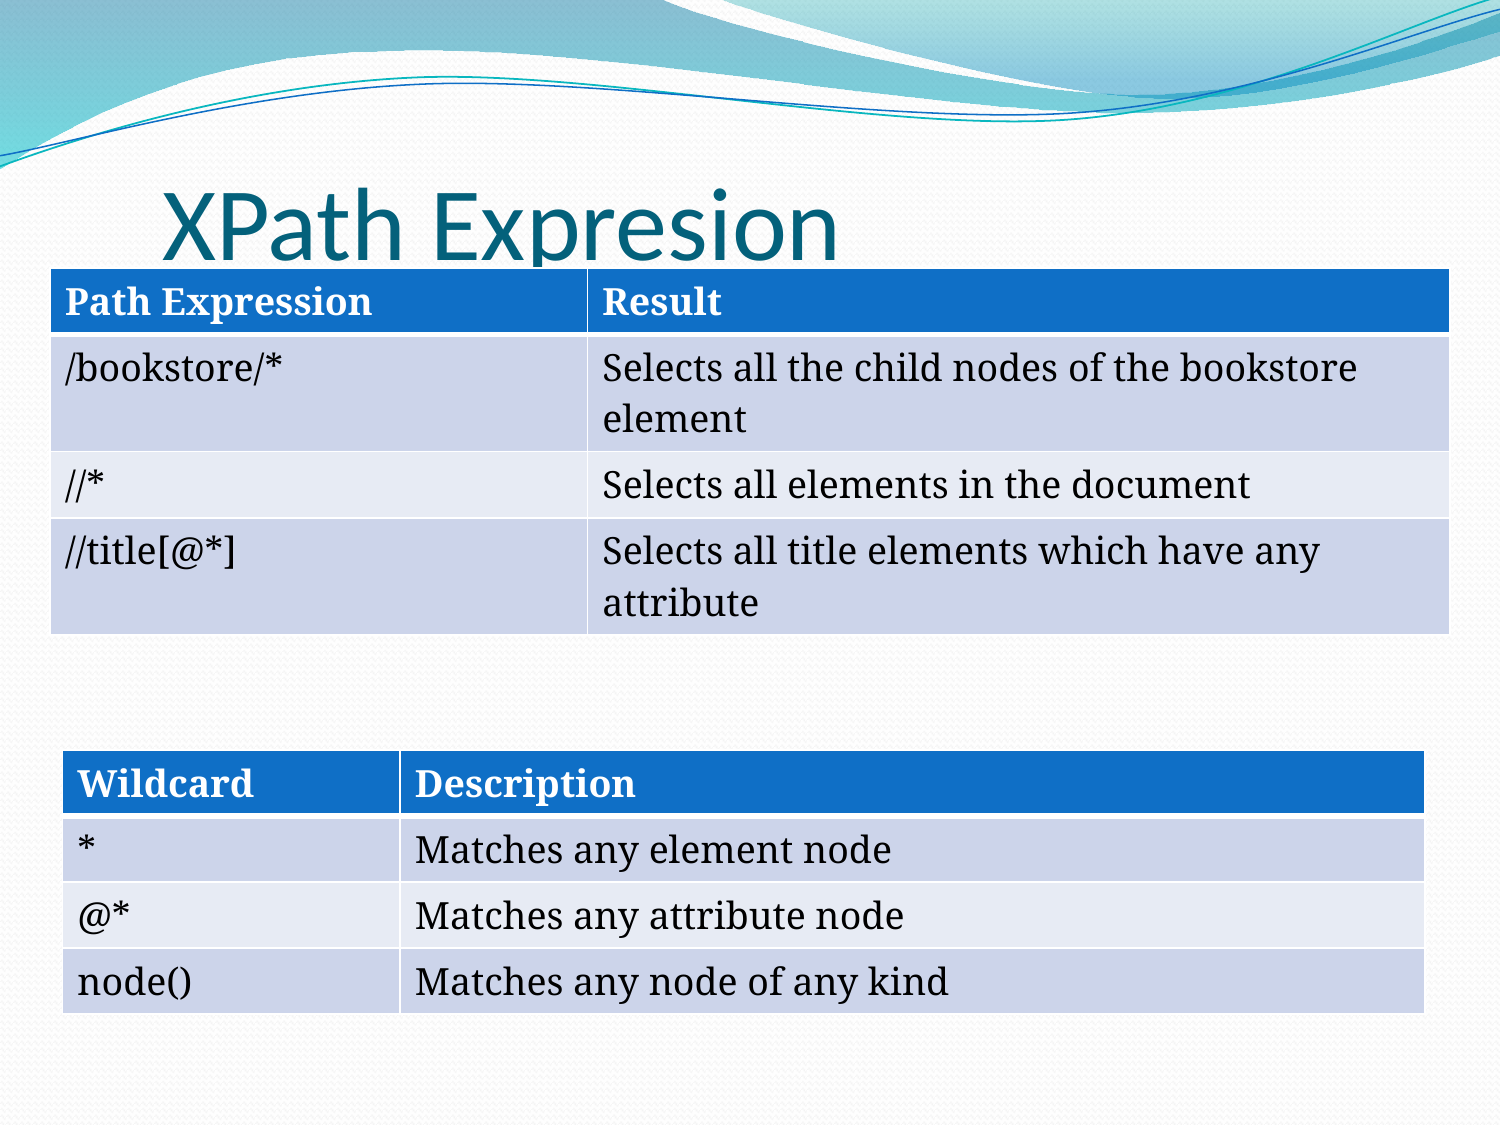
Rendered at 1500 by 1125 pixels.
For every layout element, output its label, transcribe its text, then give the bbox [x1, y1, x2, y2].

table_cell Selects all the child nodes of the bookstore element [588, 337, 1449, 451]
table_cell //* [51, 452, 587, 517]
table_cell Selects all elements in the document [588, 452, 1449, 517]
table_cell Matches any element node [401, 819, 1424, 881]
table_header Description [401, 751, 1424, 813]
table_cell * [63, 819, 399, 881]
table_cell Matches any attribute node [401, 883, 1424, 947]
table_cell Matches any node of any kind [401, 949, 1424, 1013]
table_header Result [588, 269, 1449, 332]
title XPath Expresion [162, 31, 1500, 282]
table_cell //title[@*] [51, 519, 587, 634]
table_cell /bookstore/* [51, 337, 587, 451]
table_cell node() [63, 949, 399, 1013]
table_header Path Expression [51, 269, 587, 332]
table_cell @* [63, 883, 399, 947]
table_cell Selects all title elements which have any attribute [588, 519, 1449, 634]
table_header Wildcard [63, 751, 399, 813]
